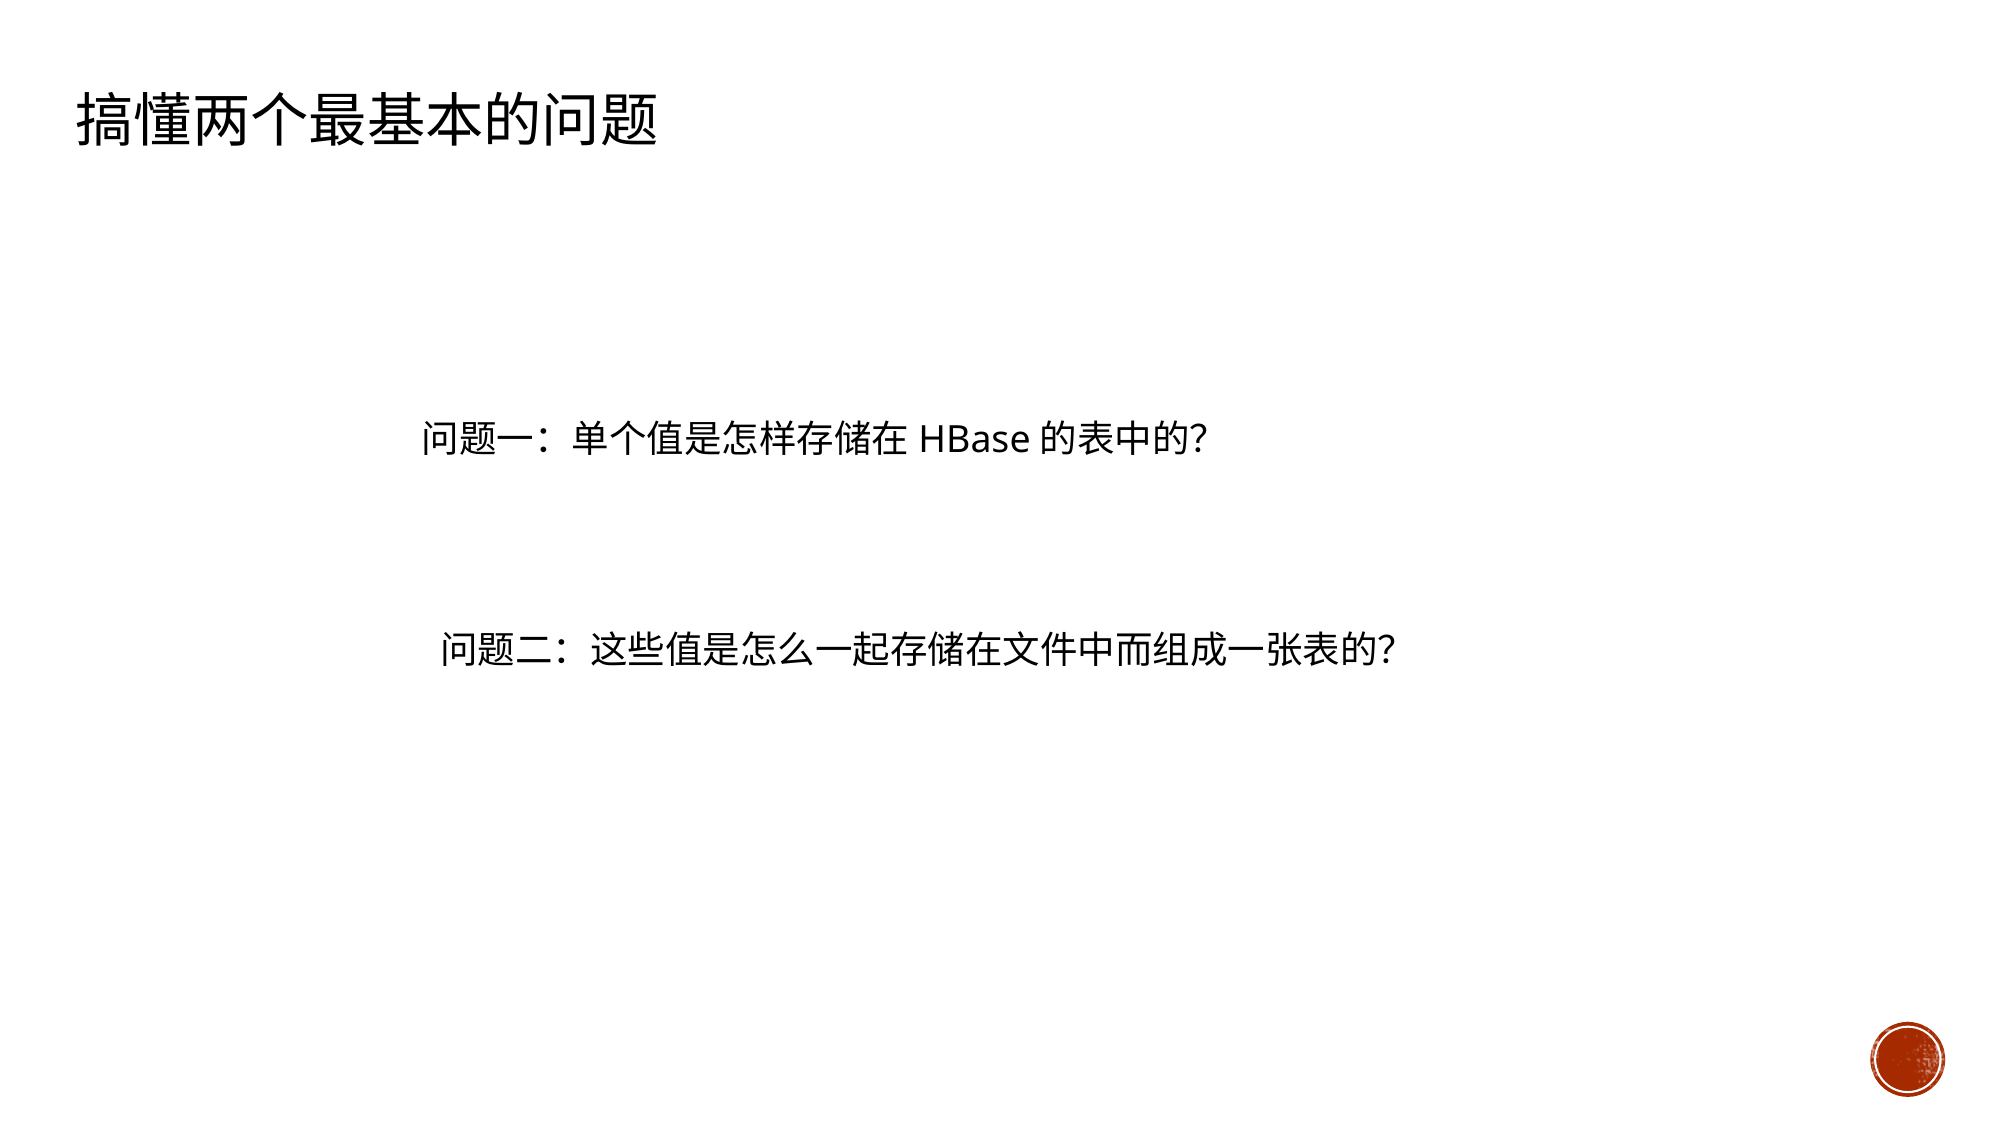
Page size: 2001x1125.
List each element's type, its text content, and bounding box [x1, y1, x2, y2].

text_box 搞懂两个最基本的问题 [61, 75, 674, 161]
text_box 问题一：单个值是怎样存储在HBase的表中的？ [407, 407, 1243, 468]
text_box 问题二：这些值是怎么一起存储在文件中而组成一张表的？ [425, 618, 1430, 679]
